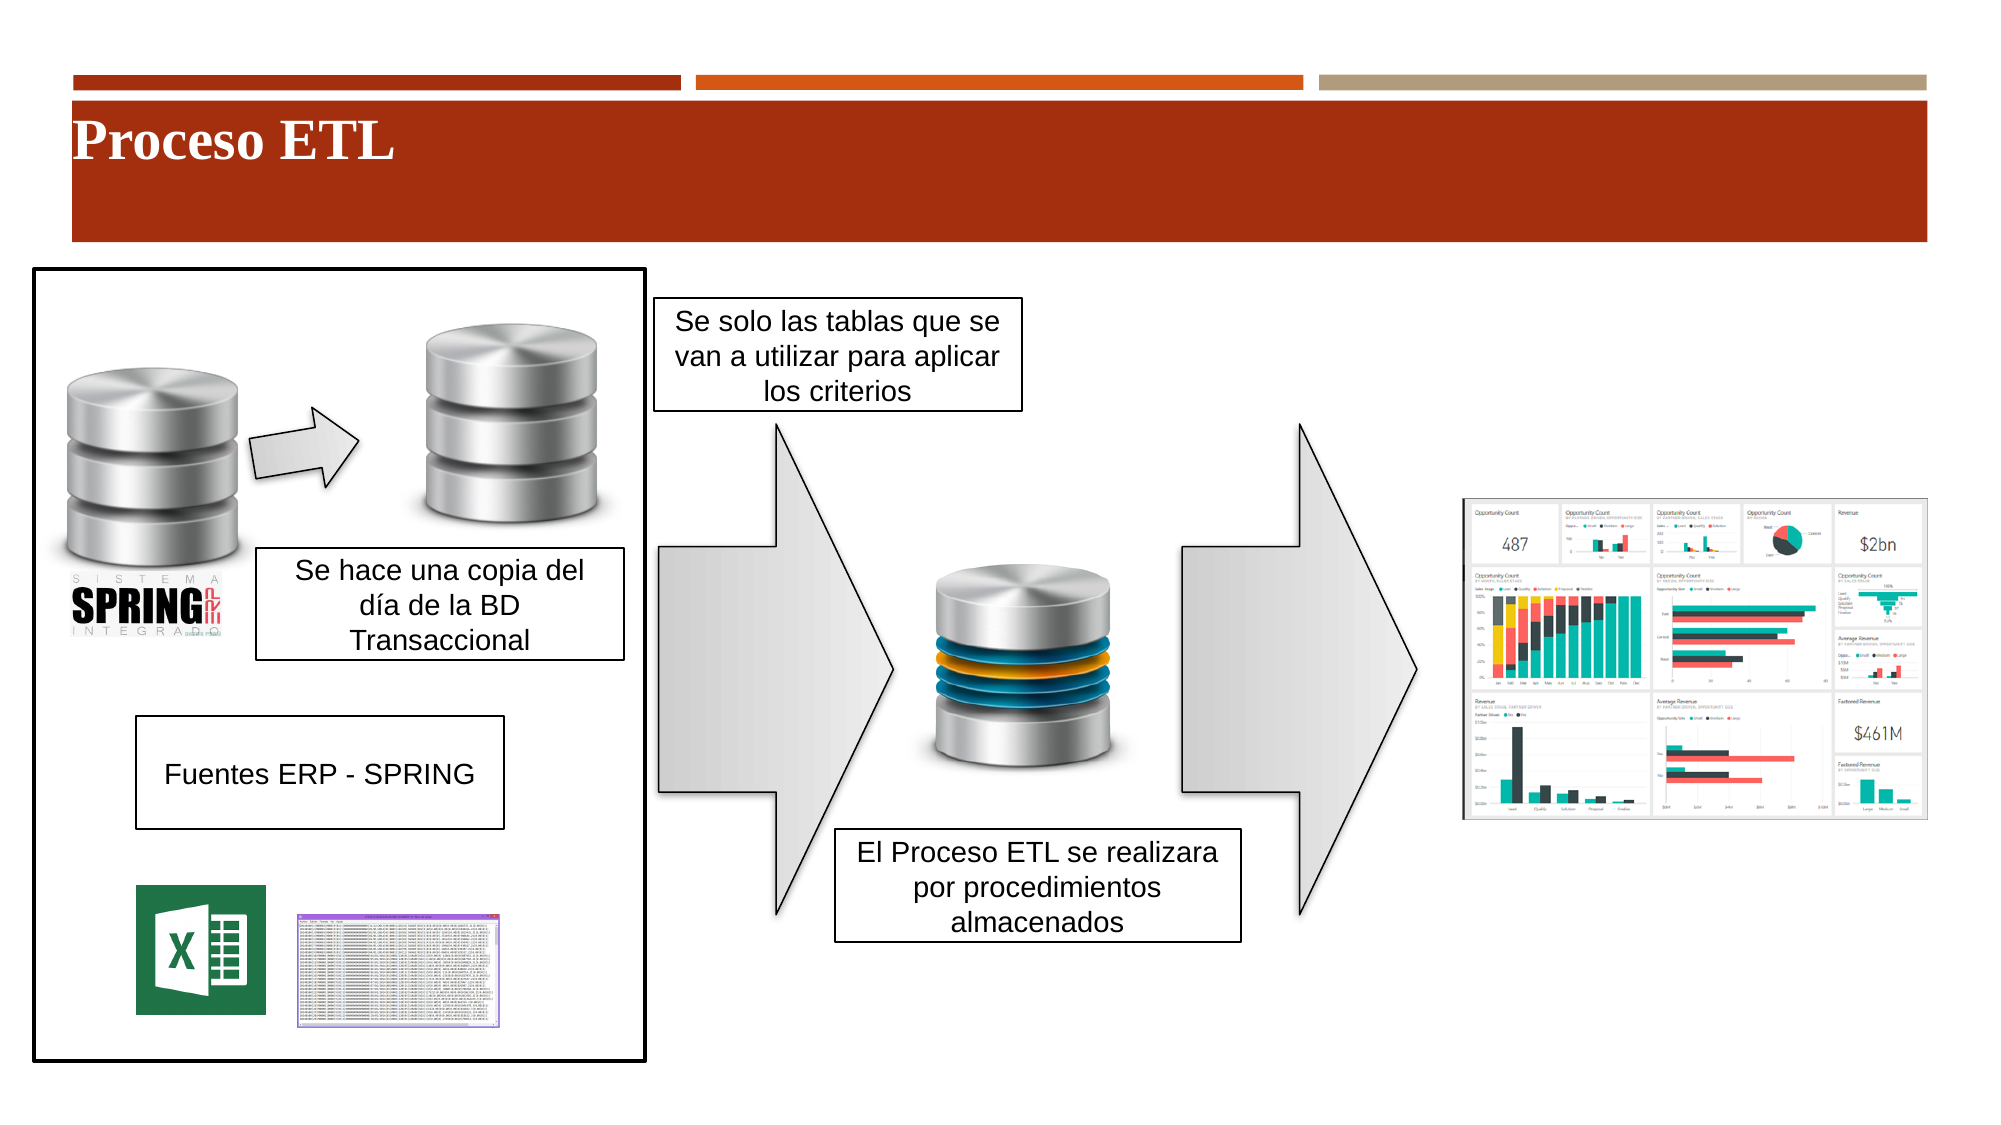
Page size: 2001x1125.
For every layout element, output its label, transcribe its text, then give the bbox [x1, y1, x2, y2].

picture [906, 548, 1139, 782]
text_box Se hace una copia del día de la BD Transaccional [255, 547, 624, 661]
picture [1462, 498, 1928, 820]
text_box [658, 423, 894, 915]
text_box Fuentes ERP - SPRING [136, 716, 505, 830]
picture [297, 914, 500, 1028]
picture [135, 884, 266, 1015]
text_box Proceso ETL [72, 100, 1928, 243]
picture [39, 354, 266, 637]
text_box Se solo las tablas que se van a utilizar para aplicar los criterios [653, 297, 1022, 411]
picture [398, 310, 625, 538]
text_box [34, 269, 646, 1061]
text_box El Proceso ETL se realizara por procedimientos almacenados [834, 829, 1241, 942]
text_box [1182, 423, 1417, 915]
